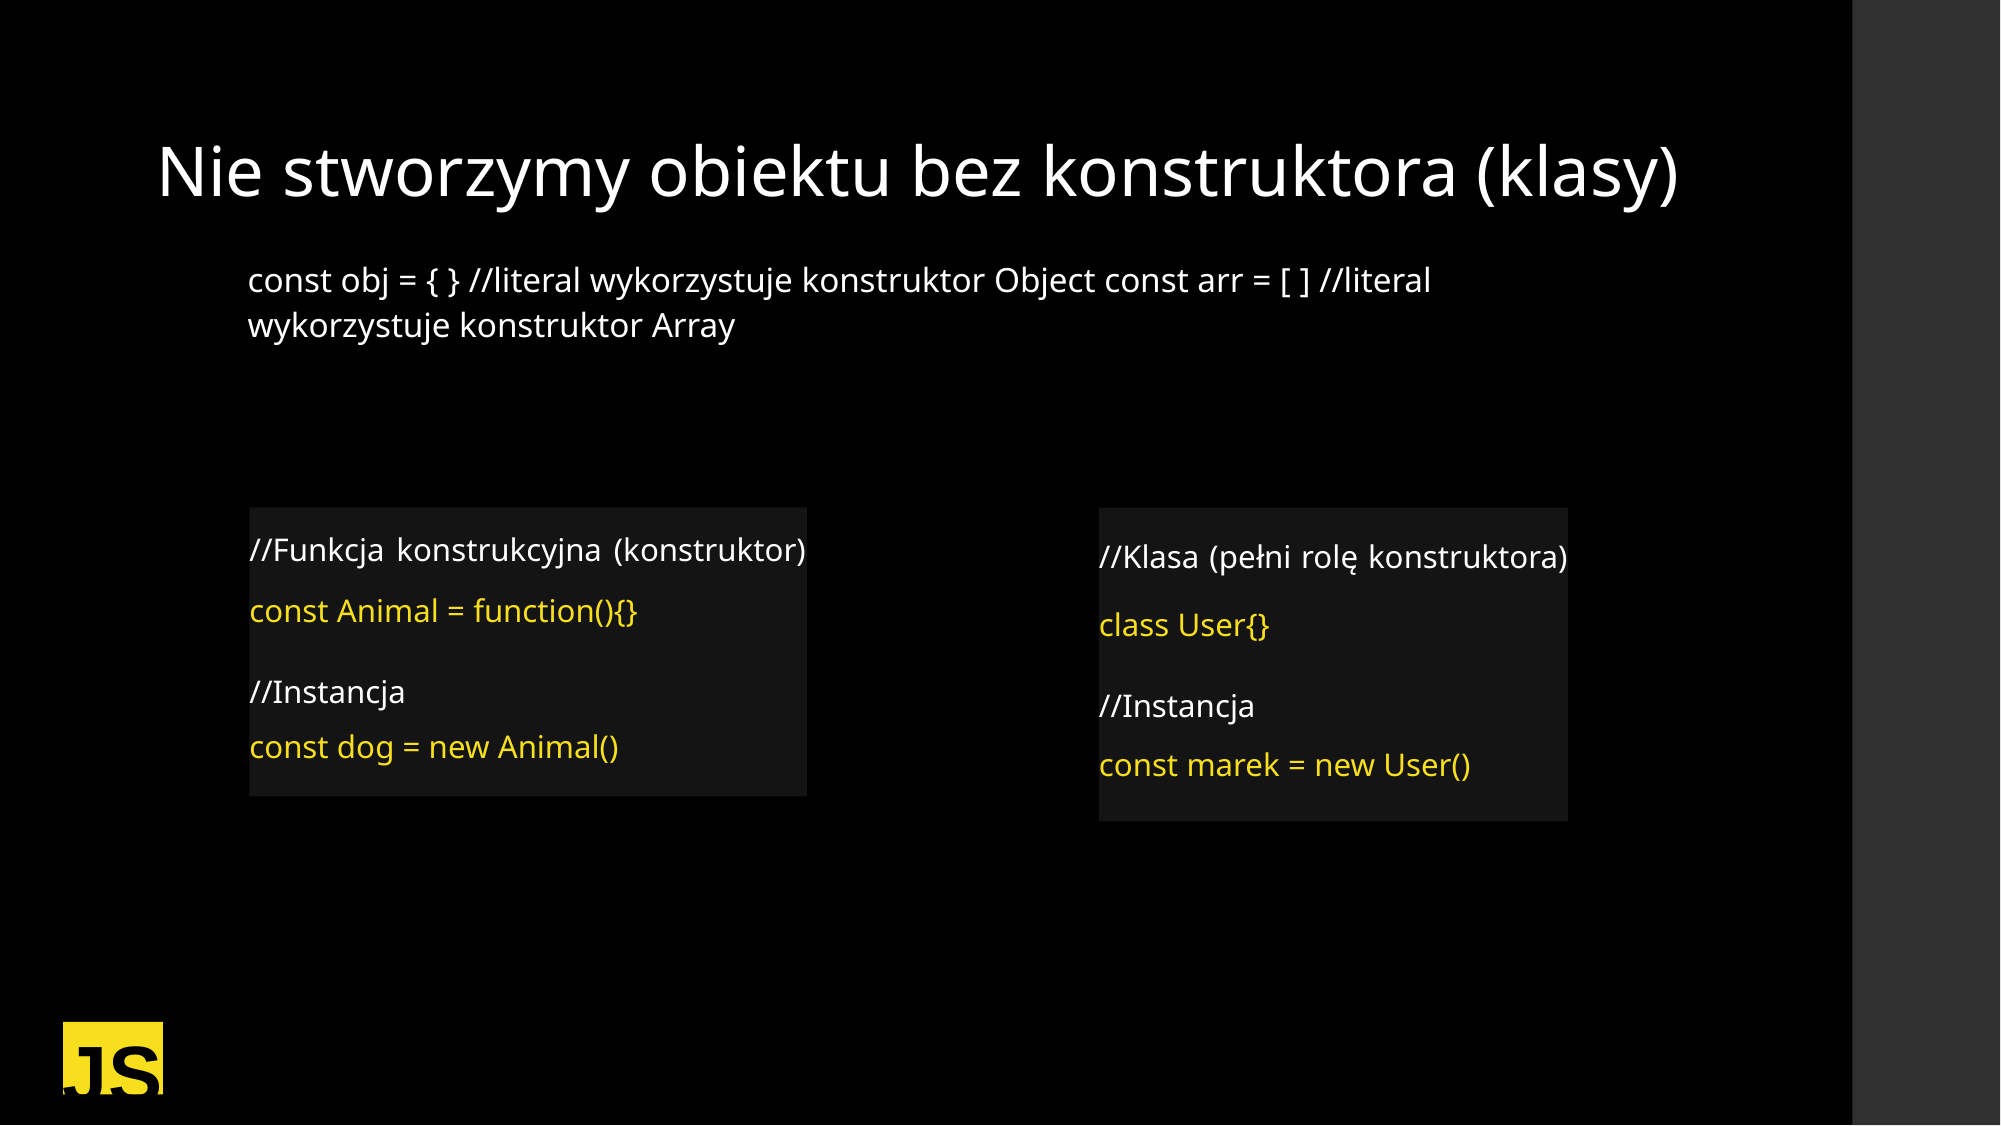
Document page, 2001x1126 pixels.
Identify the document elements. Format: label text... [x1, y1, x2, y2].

text_box //Funkcja konstrukcyjna (konstruktor) const Animal = function(){} //Instancja const dog = new Animal() [249, 507, 807, 797]
text_box //Klasa (pełni rolę konstruktora) class User{} //Instancja const marek = new User() [1098, 507, 1568, 822]
text_box Nie stworzymy obiektu bez konstruktora (klasy) const obj = { } //literal wykorzystuje konstruktor Object const arr = [ ] //literal wykorzystuje konstruktor Array [155, 127, 1755, 346]
text_box JS [63, 1021, 163, 1095]
